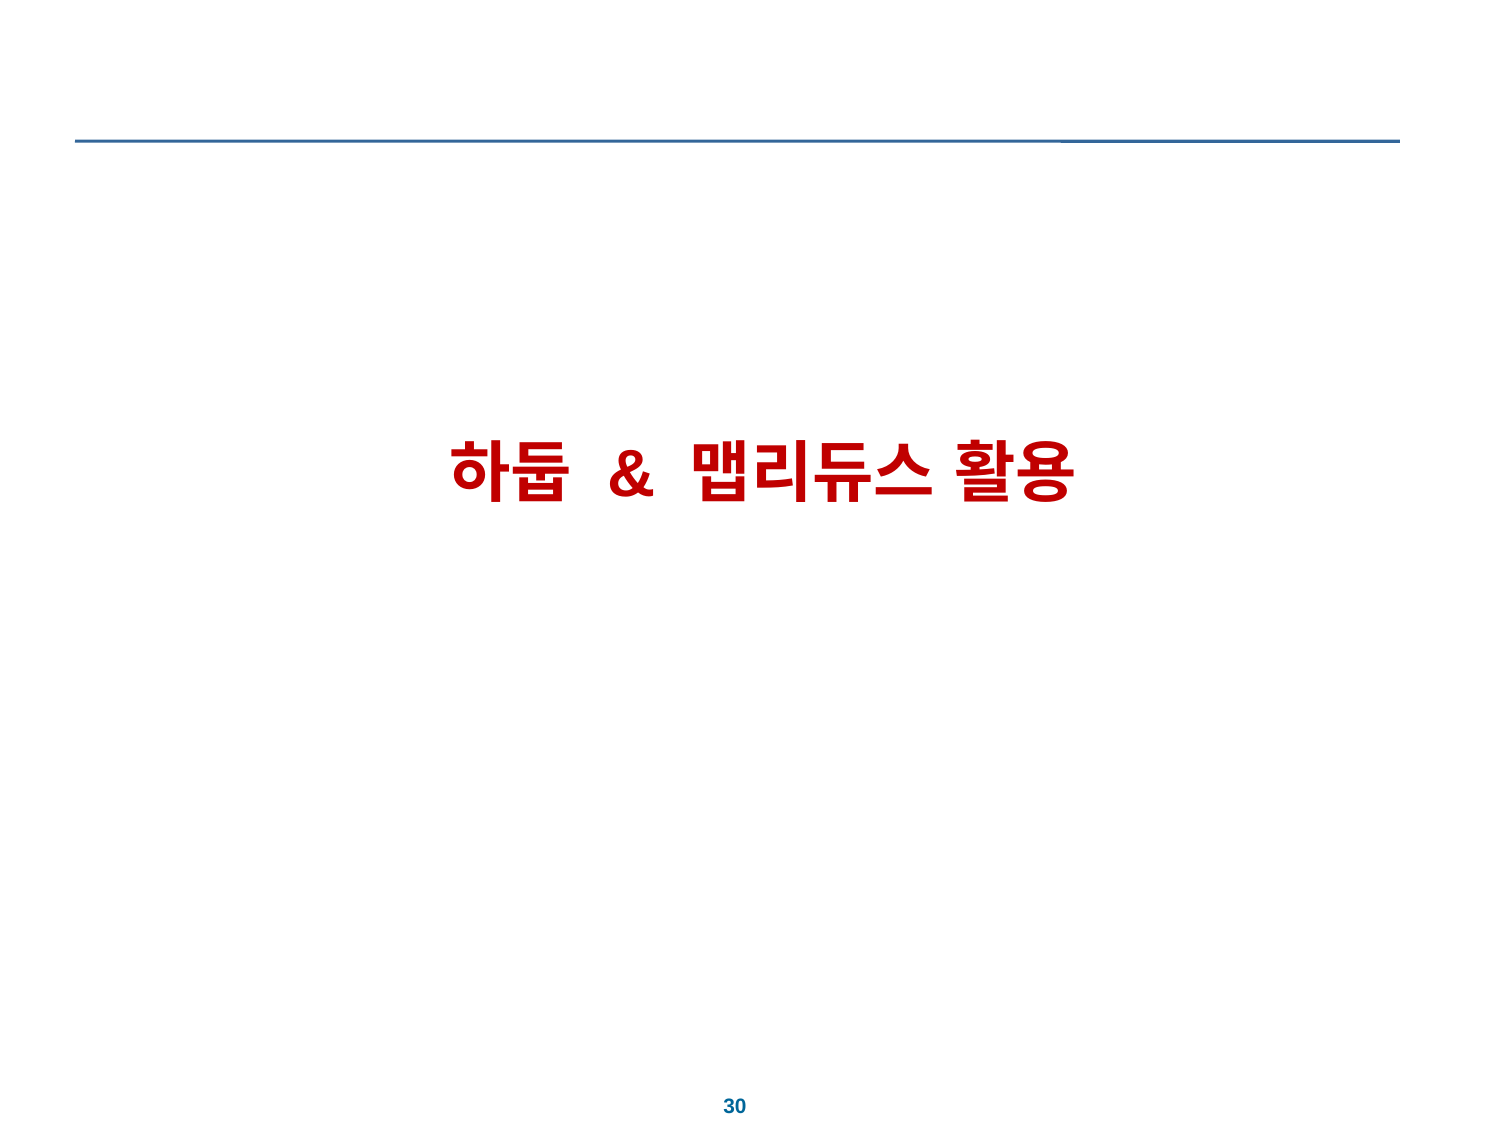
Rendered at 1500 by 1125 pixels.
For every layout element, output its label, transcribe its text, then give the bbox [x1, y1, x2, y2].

text_box 하둡 & 맵리듀스 활용 [88, 422, 1439, 518]
